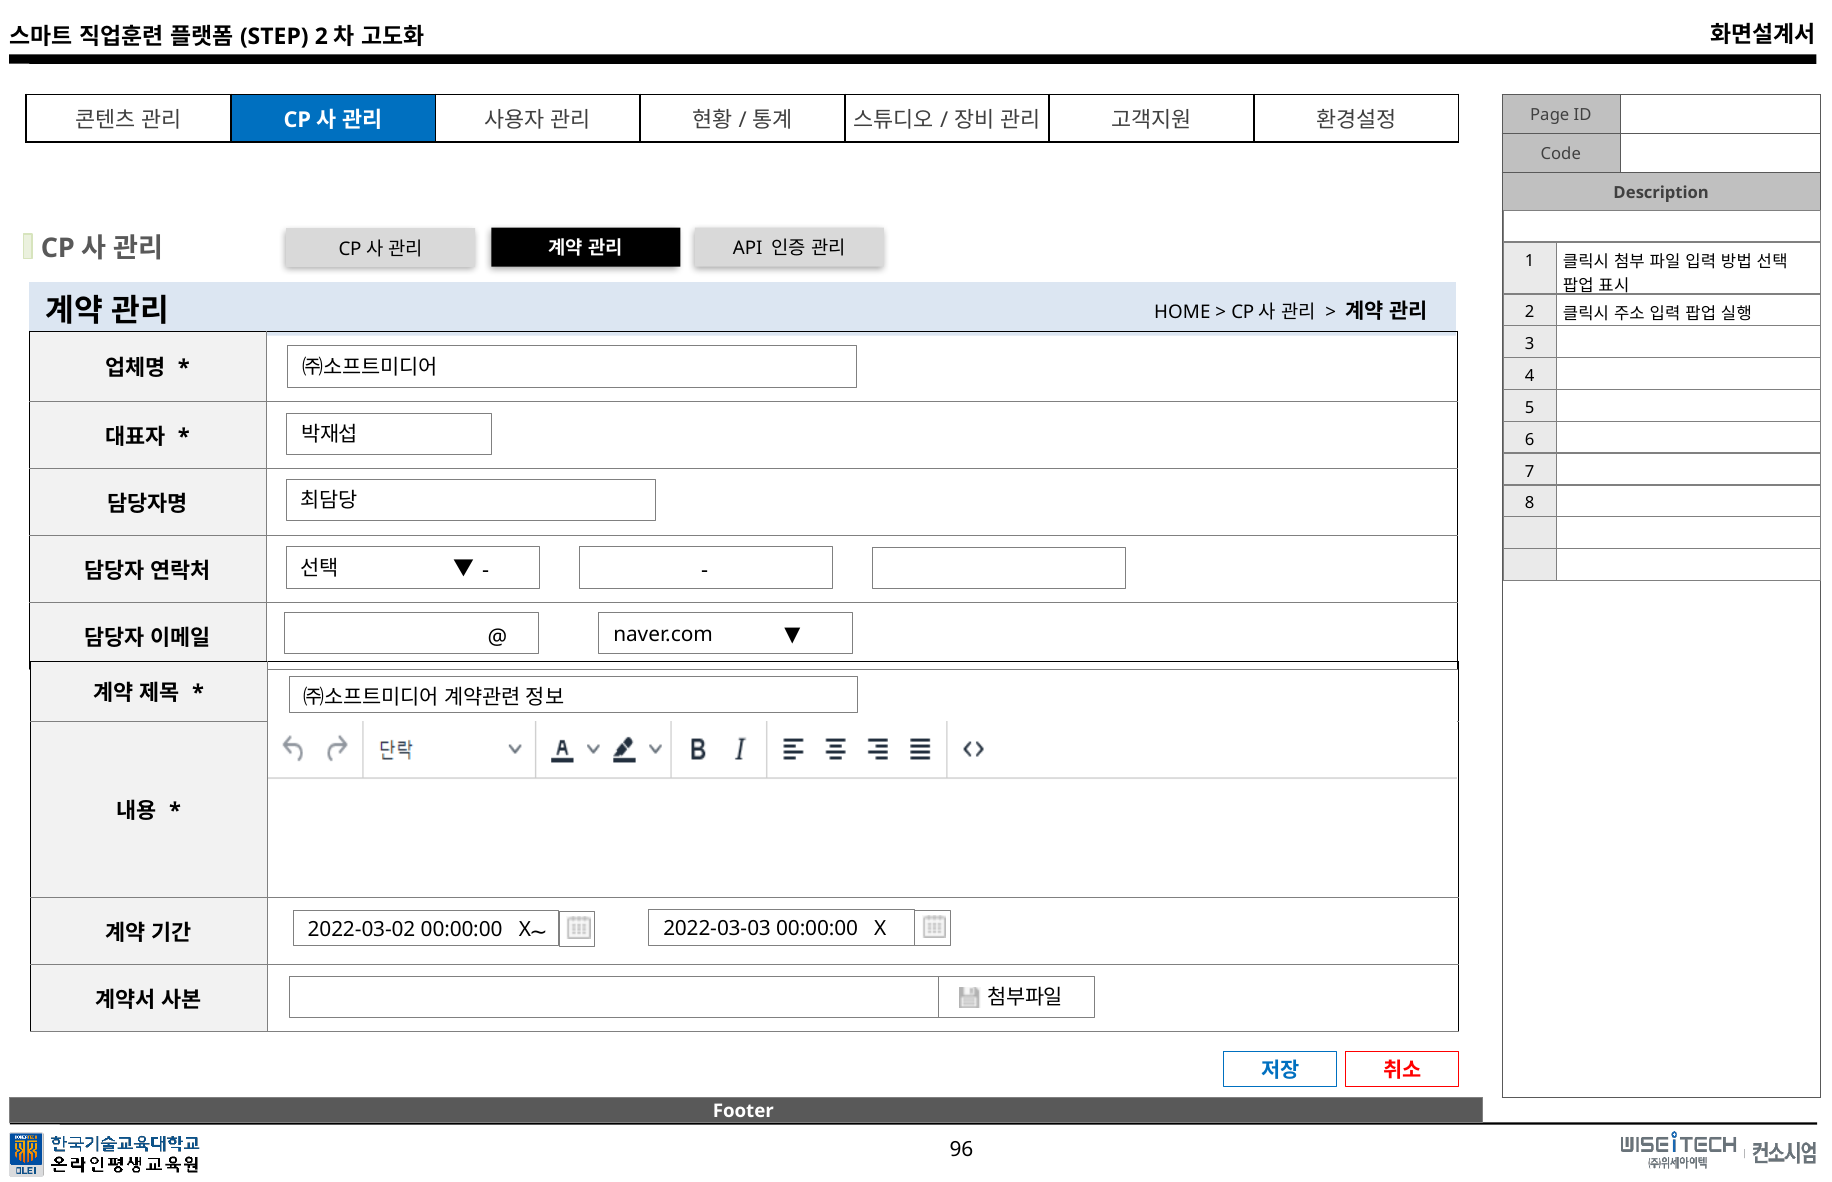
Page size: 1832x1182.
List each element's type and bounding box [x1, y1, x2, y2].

picture [268, 721, 1457, 786]
text_box [291, 908, 597, 948]
text_box [286, 343, 858, 389]
table_cell [30, 402, 266, 468]
table_cell [30, 536, 266, 602]
table_header [31, 662, 267, 721]
table_cell [267, 402, 1457, 468]
text_box [282, 610, 540, 656]
text_box [577, 544, 834, 590]
table_cell [1504, 486, 1556, 516]
picture [0, 1126, 214, 1180]
text_box [287, 974, 1096, 1019]
table_cell [30, 469, 266, 535]
text_box [870, 545, 1127, 591]
table_cell [1504, 454, 1556, 484]
table_cell [31, 722, 267, 897]
table_cell [268, 722, 1458, 897]
text_box [491, 227, 681, 267]
text_box [286, 228, 476, 268]
table_cell [31, 898, 267, 964]
table_cell [1504, 358, 1556, 389]
text_box [597, 610, 854, 655]
table_cell [1504, 517, 1556, 548]
table_cell [30, 603, 266, 661]
text_box [1222, 1049, 1339, 1089]
text_box [646, 907, 952, 947]
table_cell [1504, 422, 1556, 452]
picture [958, 987, 982, 1009]
text_box [284, 477, 658, 522]
table_cell [1557, 243, 1820, 293]
table_cell [1557, 326, 1820, 357]
table_cell [1557, 517, 1820, 548]
picture [922, 915, 947, 938]
table_cell [267, 603, 1457, 661]
table_cell [31, 965, 267, 1031]
table_cell [1504, 549, 1556, 580]
table_cell [1557, 549, 1820, 580]
text_box [694, 227, 884, 267]
text_box [29, 282, 1456, 331]
table_header [267, 332, 1457, 401]
table_cell [1557, 422, 1820, 452]
text_box [287, 674, 1205, 716]
table_cell [1557, 486, 1820, 516]
table_cell [1504, 326, 1556, 357]
table_cell [1504, 390, 1556, 421]
text_box [1344, 1049, 1461, 1089]
table_header [30, 332, 266, 401]
table_cell [1557, 358, 1820, 389]
table_cell [1504, 295, 1556, 325]
text_box [284, 544, 541, 590]
table_cell [268, 898, 1458, 964]
table_cell [268, 965, 1458, 1031]
picture [1612, 1125, 1821, 1178]
table_header [268, 662, 1458, 721]
picture [566, 916, 591, 939]
table_cell [267, 469, 1457, 535]
text_box [7, 1095, 1484, 1124]
table_cell [1504, 243, 1556, 293]
table_header [1504, 211, 1820, 241]
table_cell [1557, 390, 1820, 421]
table_cell [267, 536, 1457, 602]
table_cell [1557, 454, 1820, 484]
text_box [21, 222, 262, 272]
table_cell [1557, 295, 1820, 325]
text_box [284, 411, 493, 456]
